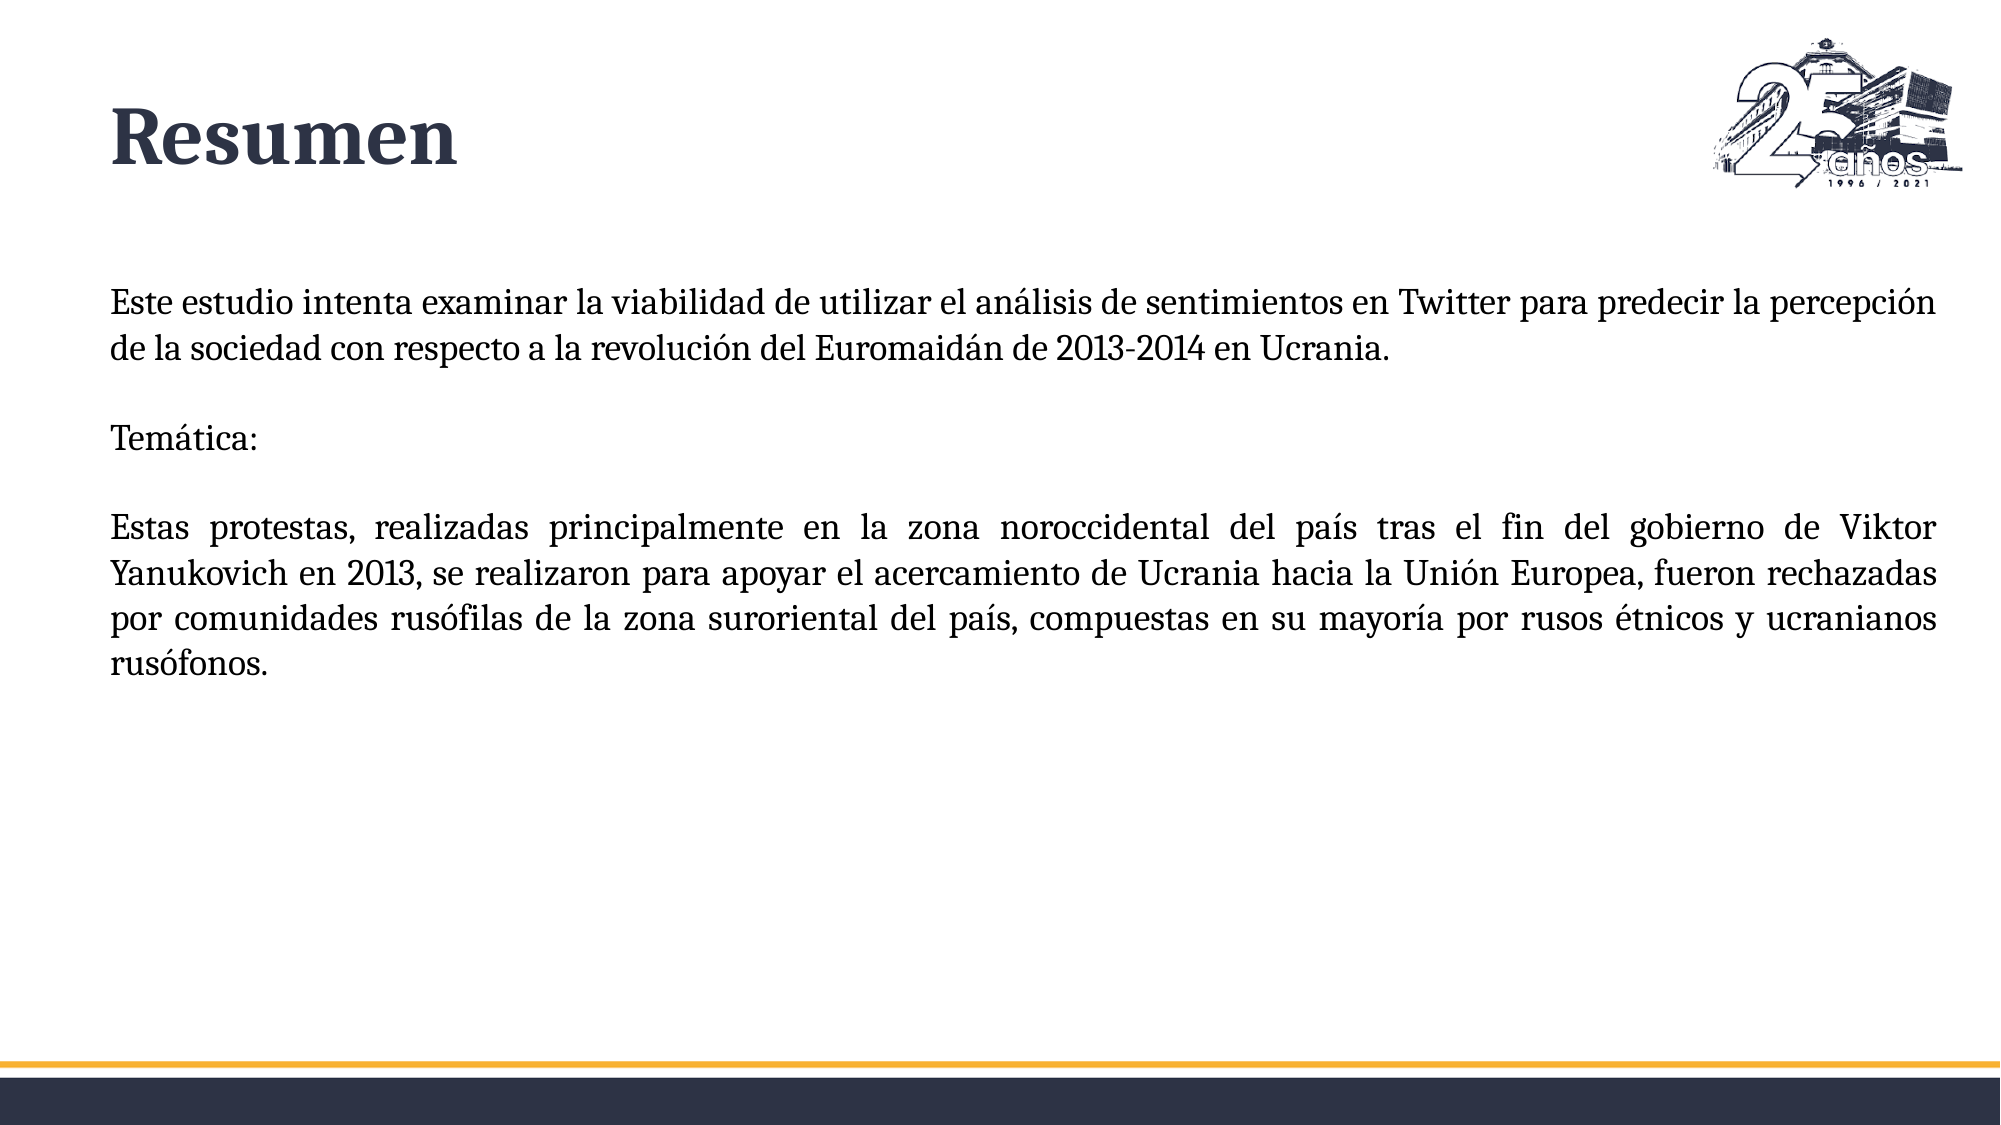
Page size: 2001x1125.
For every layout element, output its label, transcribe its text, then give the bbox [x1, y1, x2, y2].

picture [0, 0, 2000, 1125]
text_box Resumen [95, 73, 1337, 189]
text_box Este estudio intenta examinar la viabilidad de utilizar el análisis de sentimientos en Twitter para predecir la percepción de la sociedad con respecto a la revolución del Euromaidán de 2013-2014 en Ucrania. Temática: Estas protestas, realizadas principalmente en la zona noroccidental del país tras el fin del gobierno de Viktor Yanukovich en 2013, se realizaron para apoyar el acercamiento de Ucrania hacia la Unión Europea, fueron rechazadas por comunidades rusófilas de la zona suroriental del país, compuestas en su mayoría por rusos étnicos y ucranianos rusófonos. [94, 270, 1955, 690]
